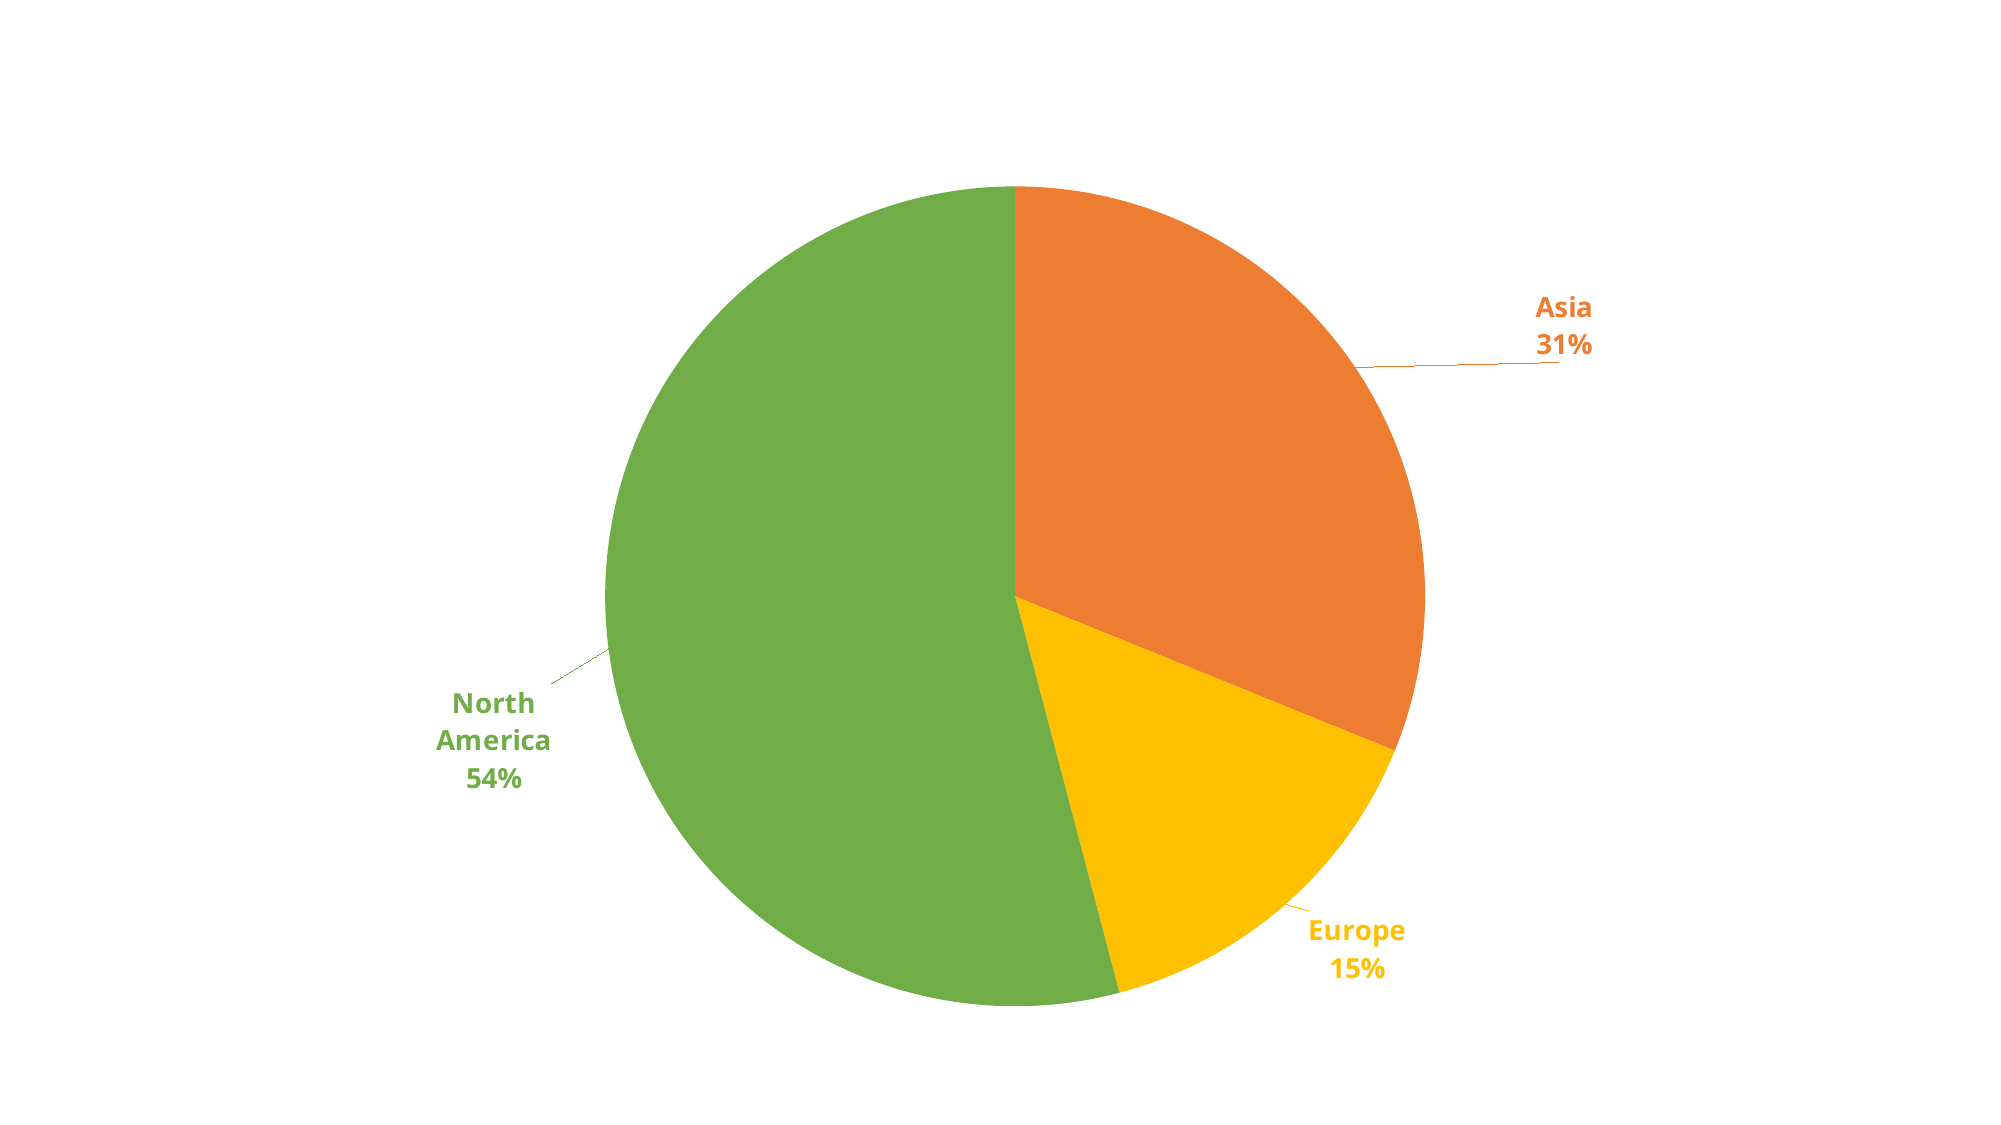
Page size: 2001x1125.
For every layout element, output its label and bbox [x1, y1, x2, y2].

chart [260, 168, 1594, 1058]
